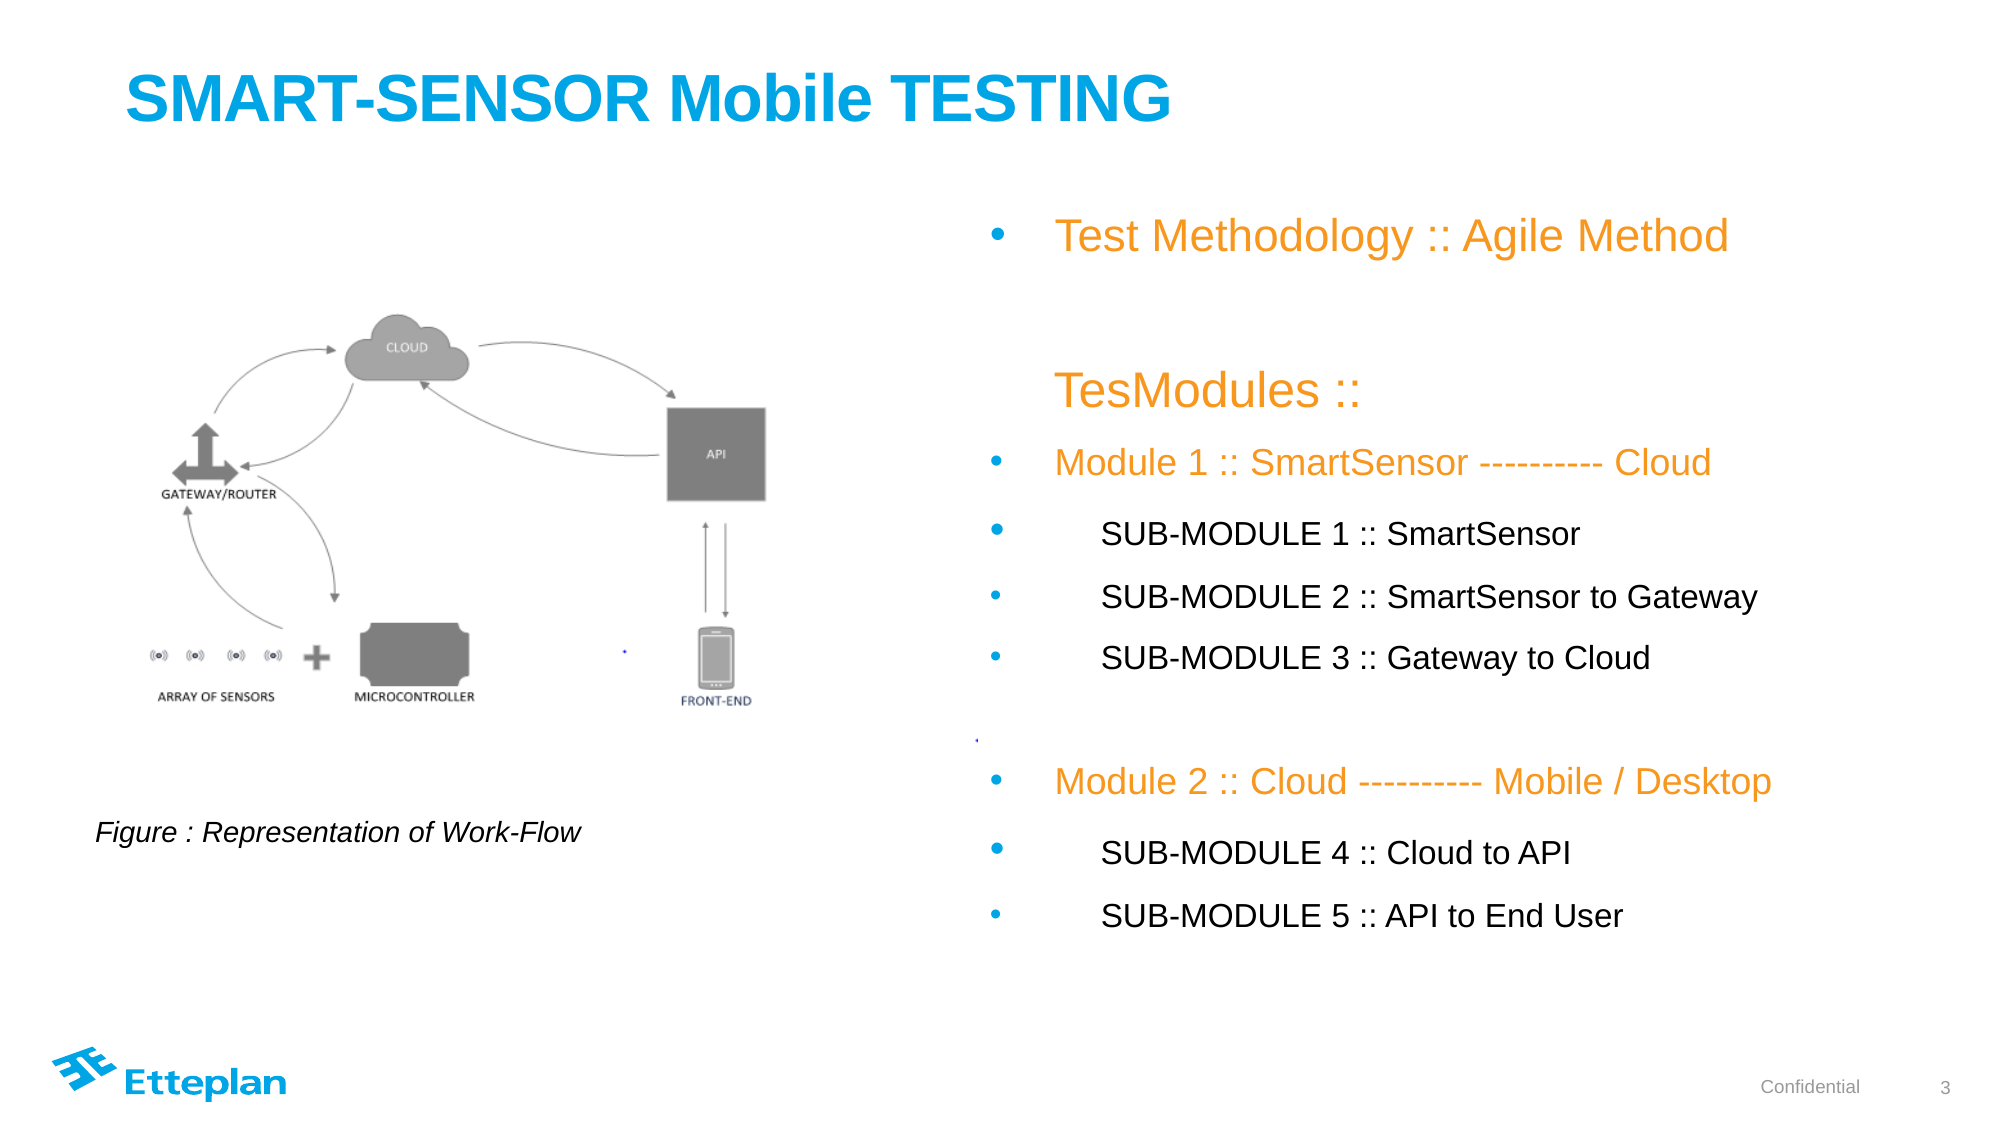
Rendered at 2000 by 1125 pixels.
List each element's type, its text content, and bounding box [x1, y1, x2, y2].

text_box Figure : Representation of Work-Flow [80, 805, 597, 856]
title SMART-SENSOR Mobile TESTING [125, 63, 1874, 171]
list Test Methodology :: Agile Method TesModules :: Module 1 :: SmartSensor ---------- Cloud SUB-MODULE 1 :: SmartSensor SUB-MODULE 2 :: SmartSensor to Gateway SUB-MODULE 3 :: Gateway to Cloud Module 2 :: Cloud ---------- Mobile / Desktop SUB-MODULE 4 :: Cloud to API SUB-MODULE 5 :: API to End User [977, 205, 1978, 1012]
picture [63, 305, 978, 764]
slide_number 3 [1897, 1069, 1951, 1105]
